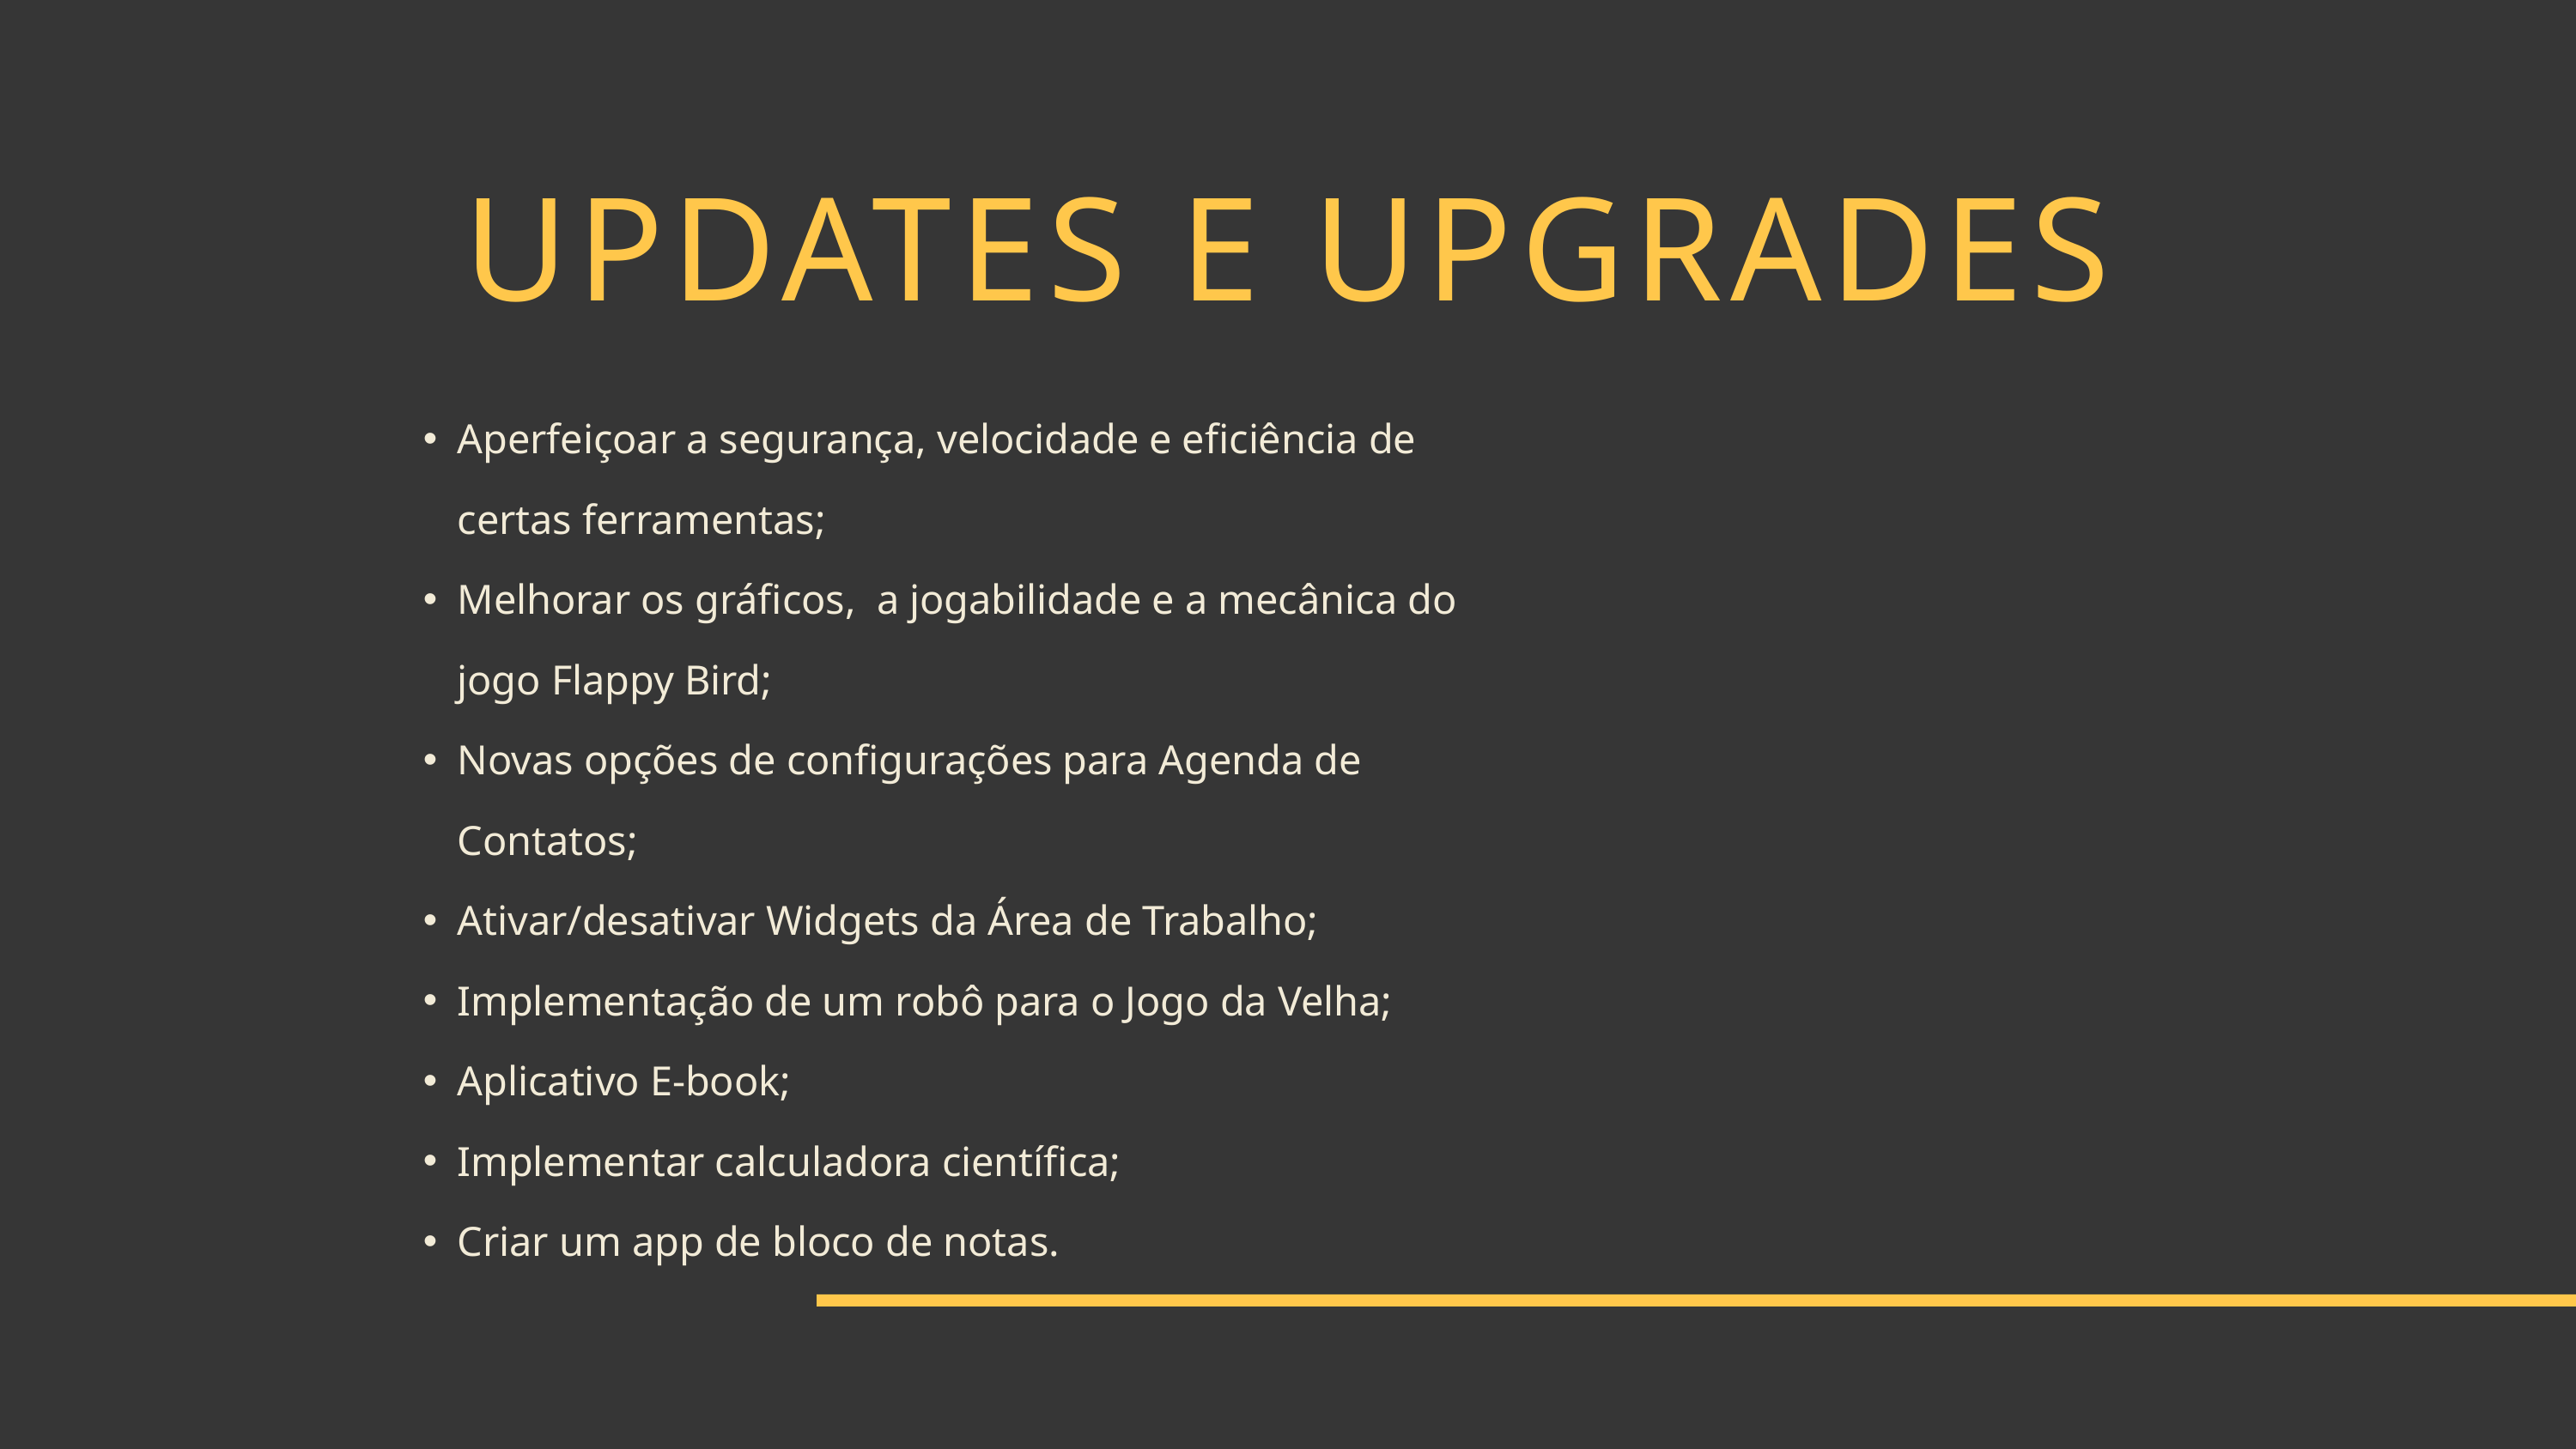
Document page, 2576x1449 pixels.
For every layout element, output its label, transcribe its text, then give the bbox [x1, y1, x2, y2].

text_box UPDATES E UPGRADES [64, 179, 2512, 330]
text_box Aperfeiçoar a segurança, velocidade e eficiência de certas ferramentas; Melhorar os gráficos, a jogabilidade e a mecânica do jogo Flappy Bird; Novas opções de configurações para Agenda de Contatos; Ativar/desativar Widgets da Área de Trabalho; Implementação de um robô para o Jogo da Velha; Aplicativo E-book; Implementar calculadora científica; Criar um app de bloco de notas. [389, 381, 1466, 1265]
